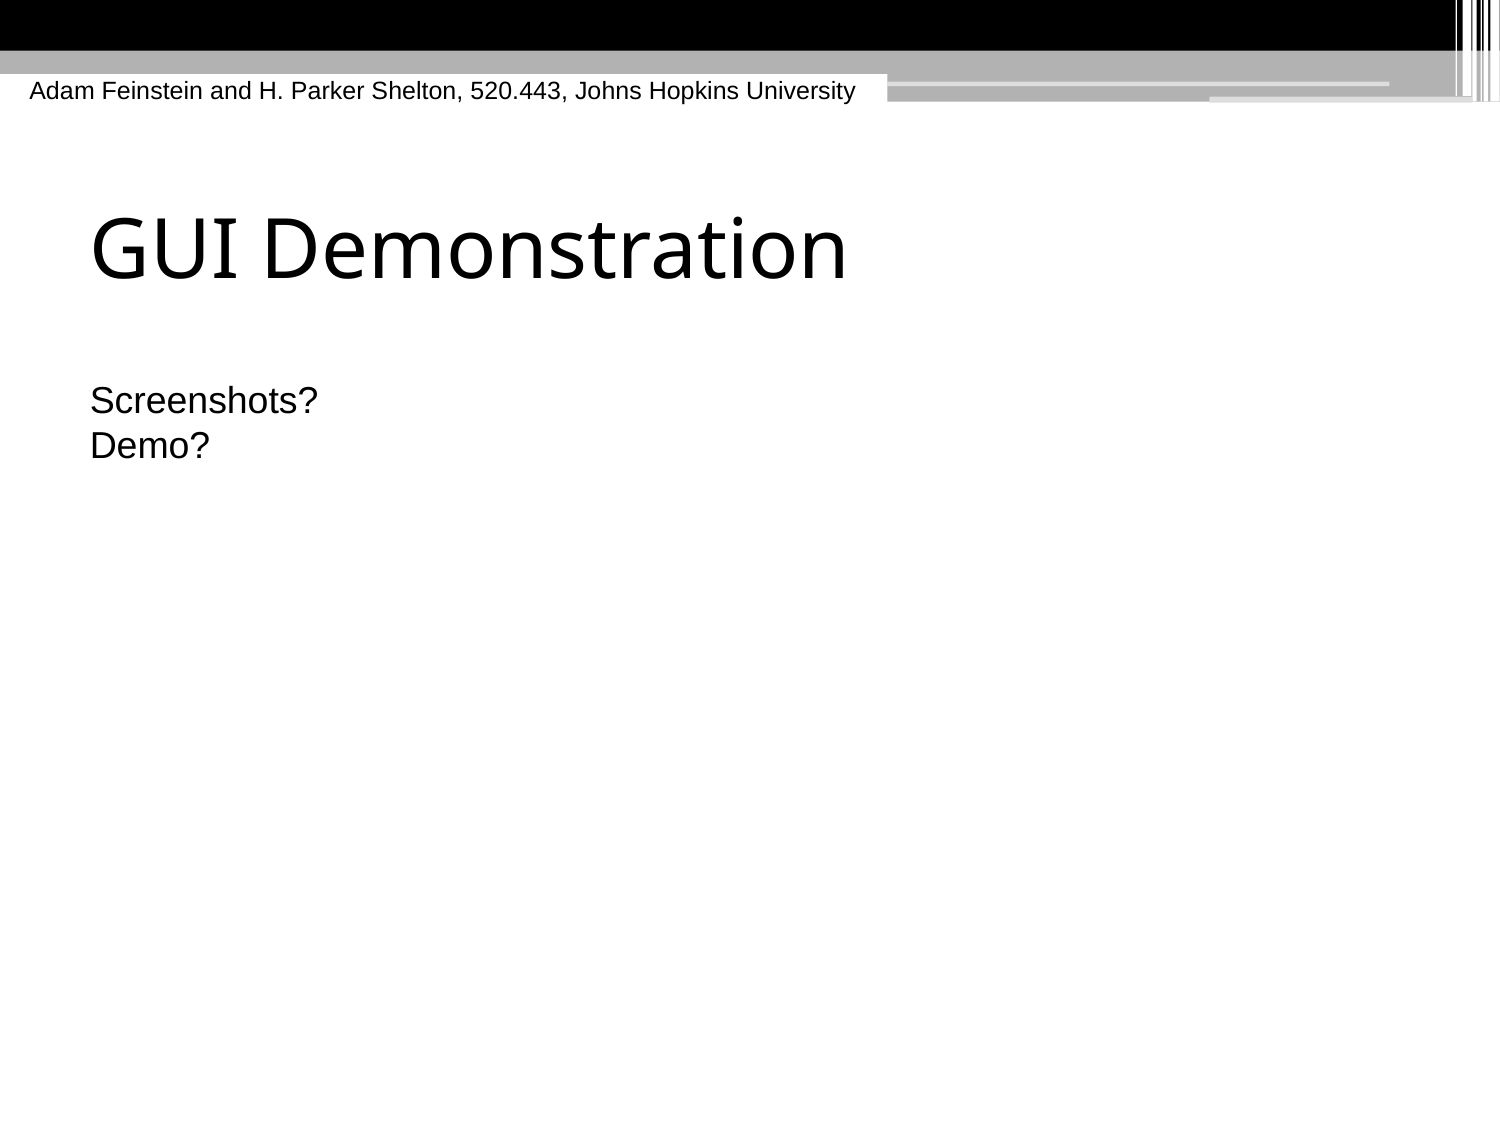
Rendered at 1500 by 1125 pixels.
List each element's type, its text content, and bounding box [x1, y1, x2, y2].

text_box Screenshots? Demo? [75, 368, 1425, 1079]
text_box Adam Feinstein and H. Parker Shelton, 520.443, Johns Hopkins University [0, 67, 888, 110]
text_box GUI Demonstration [75, 187, 1425, 363]
